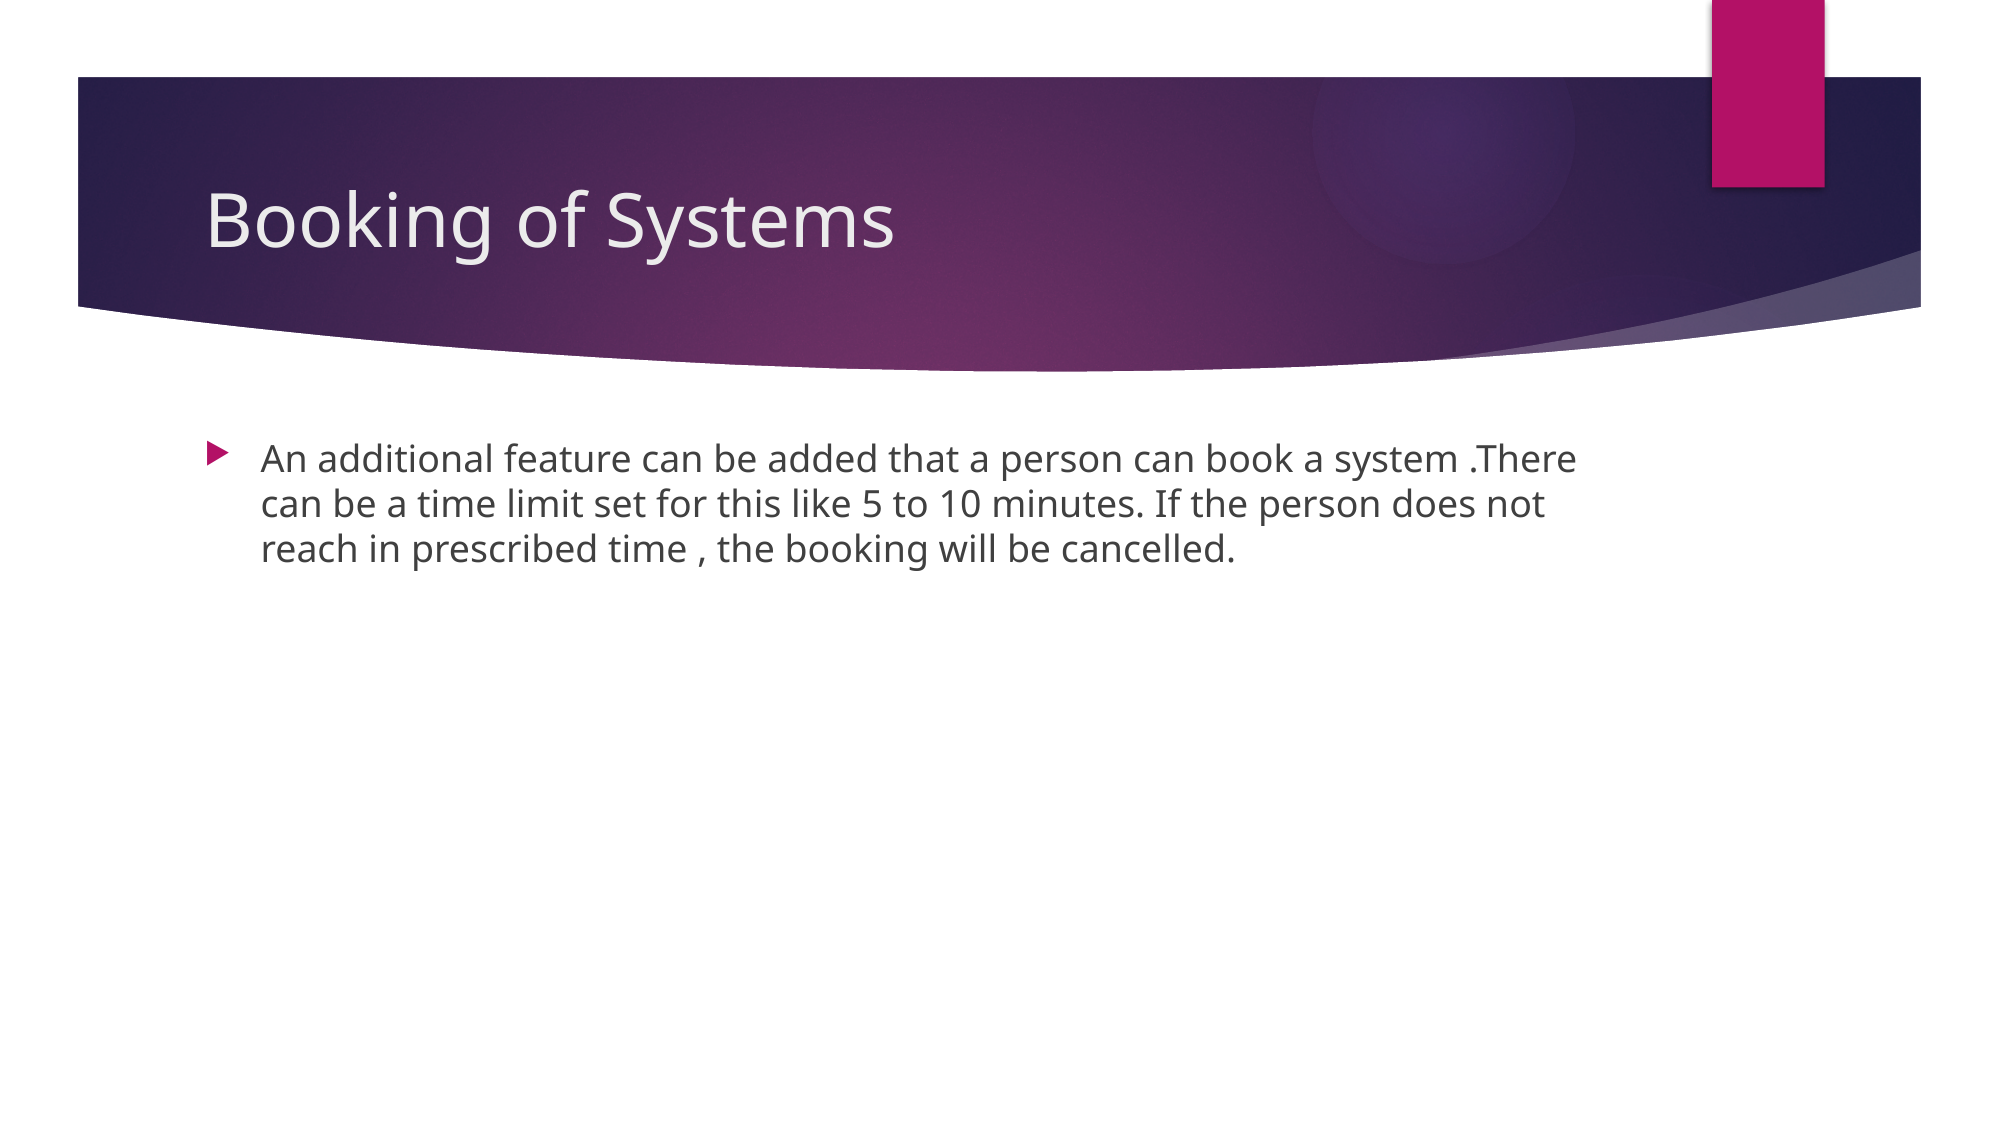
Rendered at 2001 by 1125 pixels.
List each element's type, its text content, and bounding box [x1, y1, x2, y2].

list An additional feature can be added that a person can book a system .There can be a time limit set for this like 5 to 10 minutes. If the person does not reach in prescribed time , the booking will be cancelled. [189, 427, 1638, 988]
title Booking of Systems [189, 159, 1627, 276]
